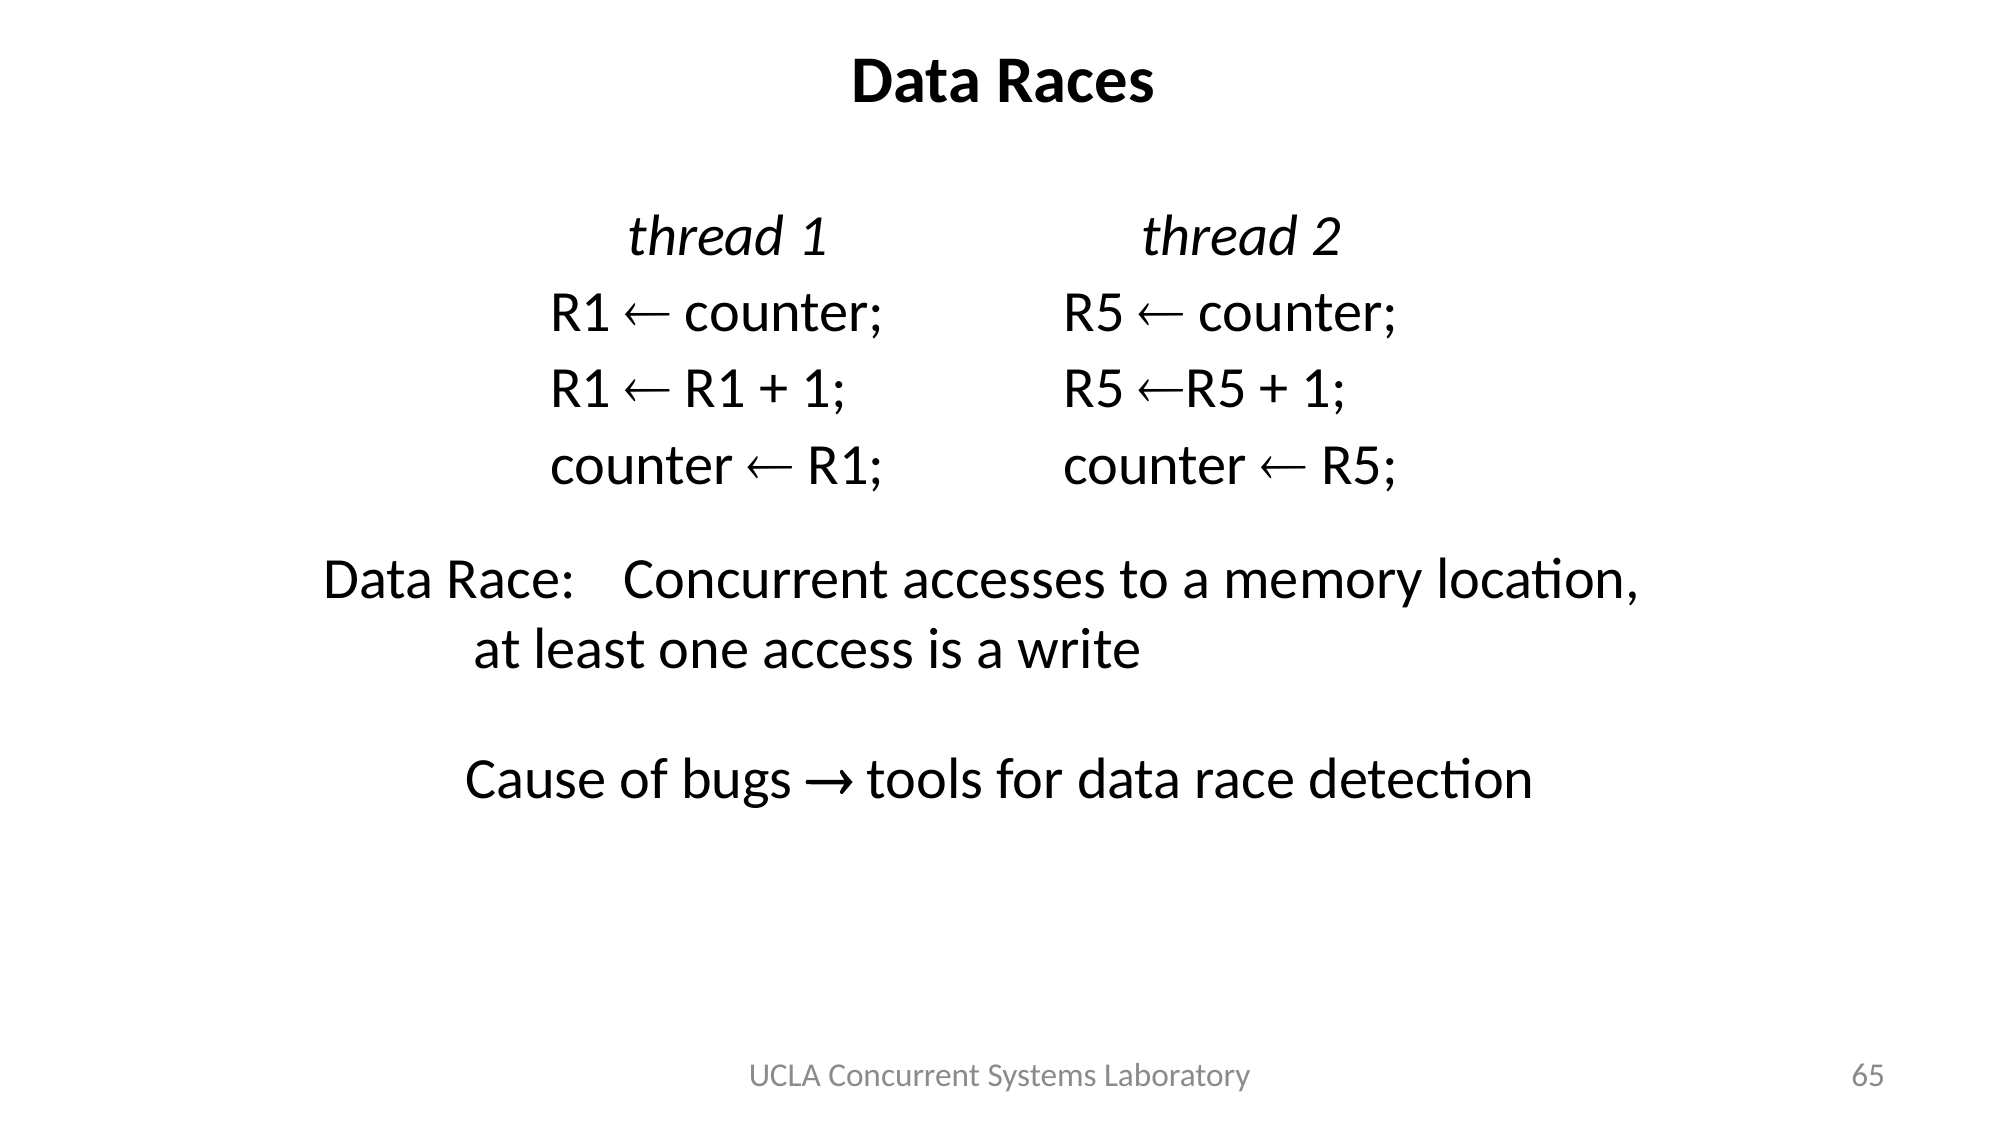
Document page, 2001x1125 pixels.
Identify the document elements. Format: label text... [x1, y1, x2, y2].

footer UCLA Concurrent Systems Laboratory [683, 1042, 1317, 1103]
title Data Races [328, 8, 1679, 144]
list thread 1 R1  counter; R1  R1 + 1; counter  R1; [535, 189, 921, 532]
text_box thread 2 R5  counter; R5 R5 + 1; counter  R5; [1048, 189, 1434, 503]
text_box Cause of bugs  tools for data race detection [0, 733, 2000, 818]
text_box Data Race: Concurrent accesses to a memory location, at least one access is a write [309, 532, 1708, 688]
slide_number 65 [1433, 1042, 1900, 1103]
